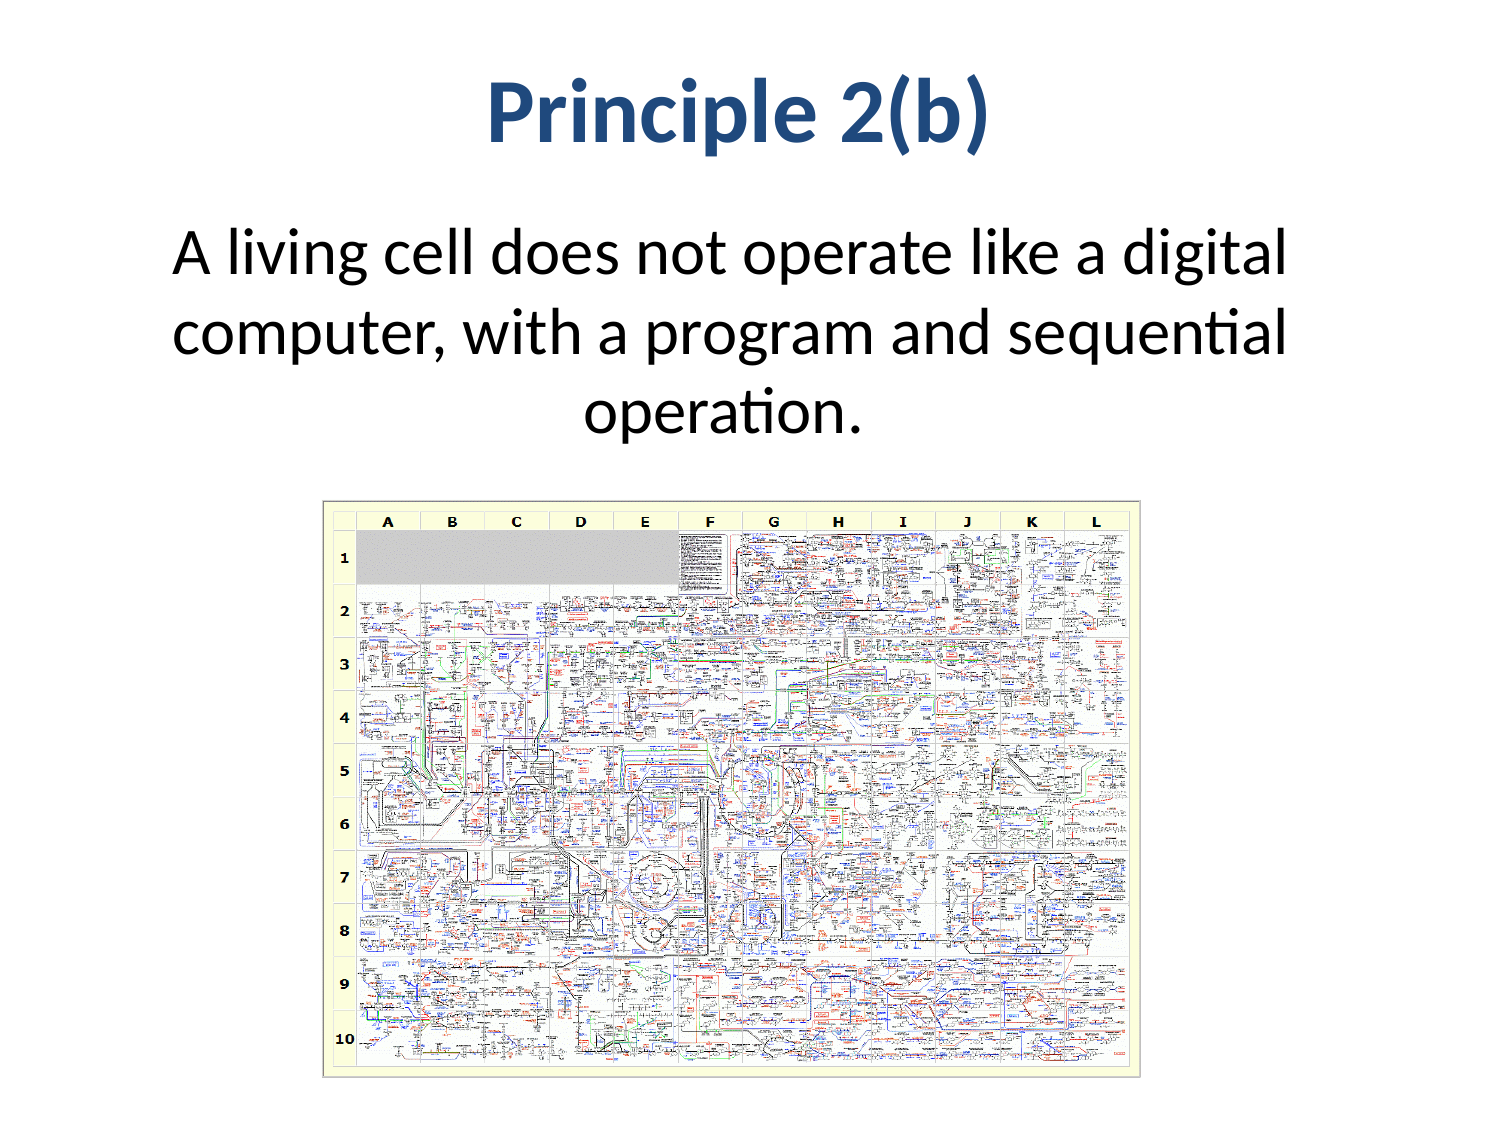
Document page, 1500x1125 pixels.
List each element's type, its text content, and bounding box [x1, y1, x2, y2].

picture [321, 499, 1141, 1079]
text_box A living cell does not operate like a digital computer, with a program and sequential operation. [99, 199, 1363, 455]
title Principle 2(b) [112, 12, 1388, 200]
